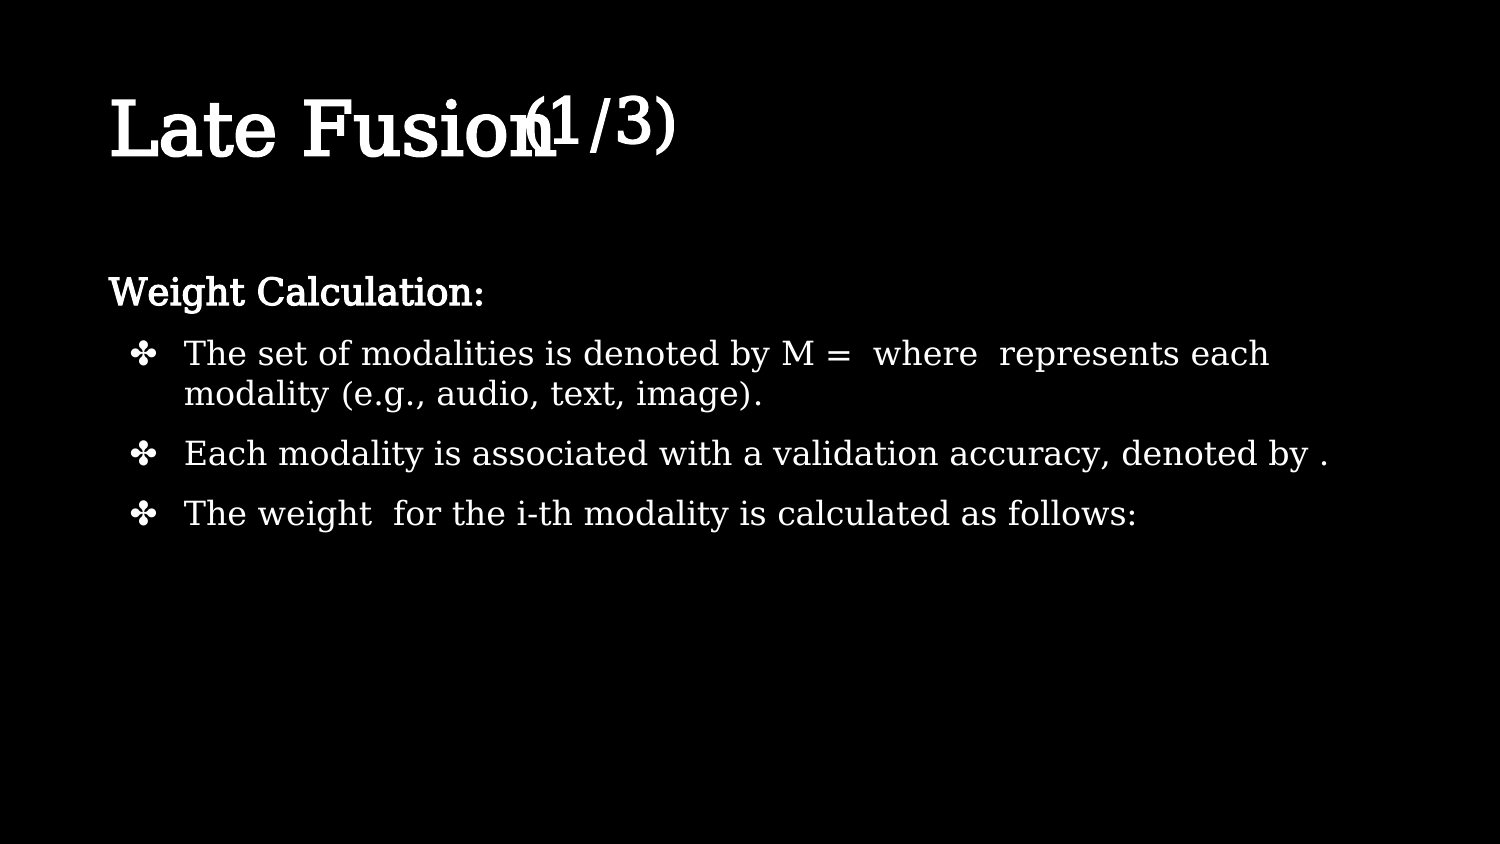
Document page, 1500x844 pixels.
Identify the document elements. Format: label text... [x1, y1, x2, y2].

text_box (1/3) [505, 72, 714, 163]
text_box Late Fusion [93, 72, 1051, 178]
